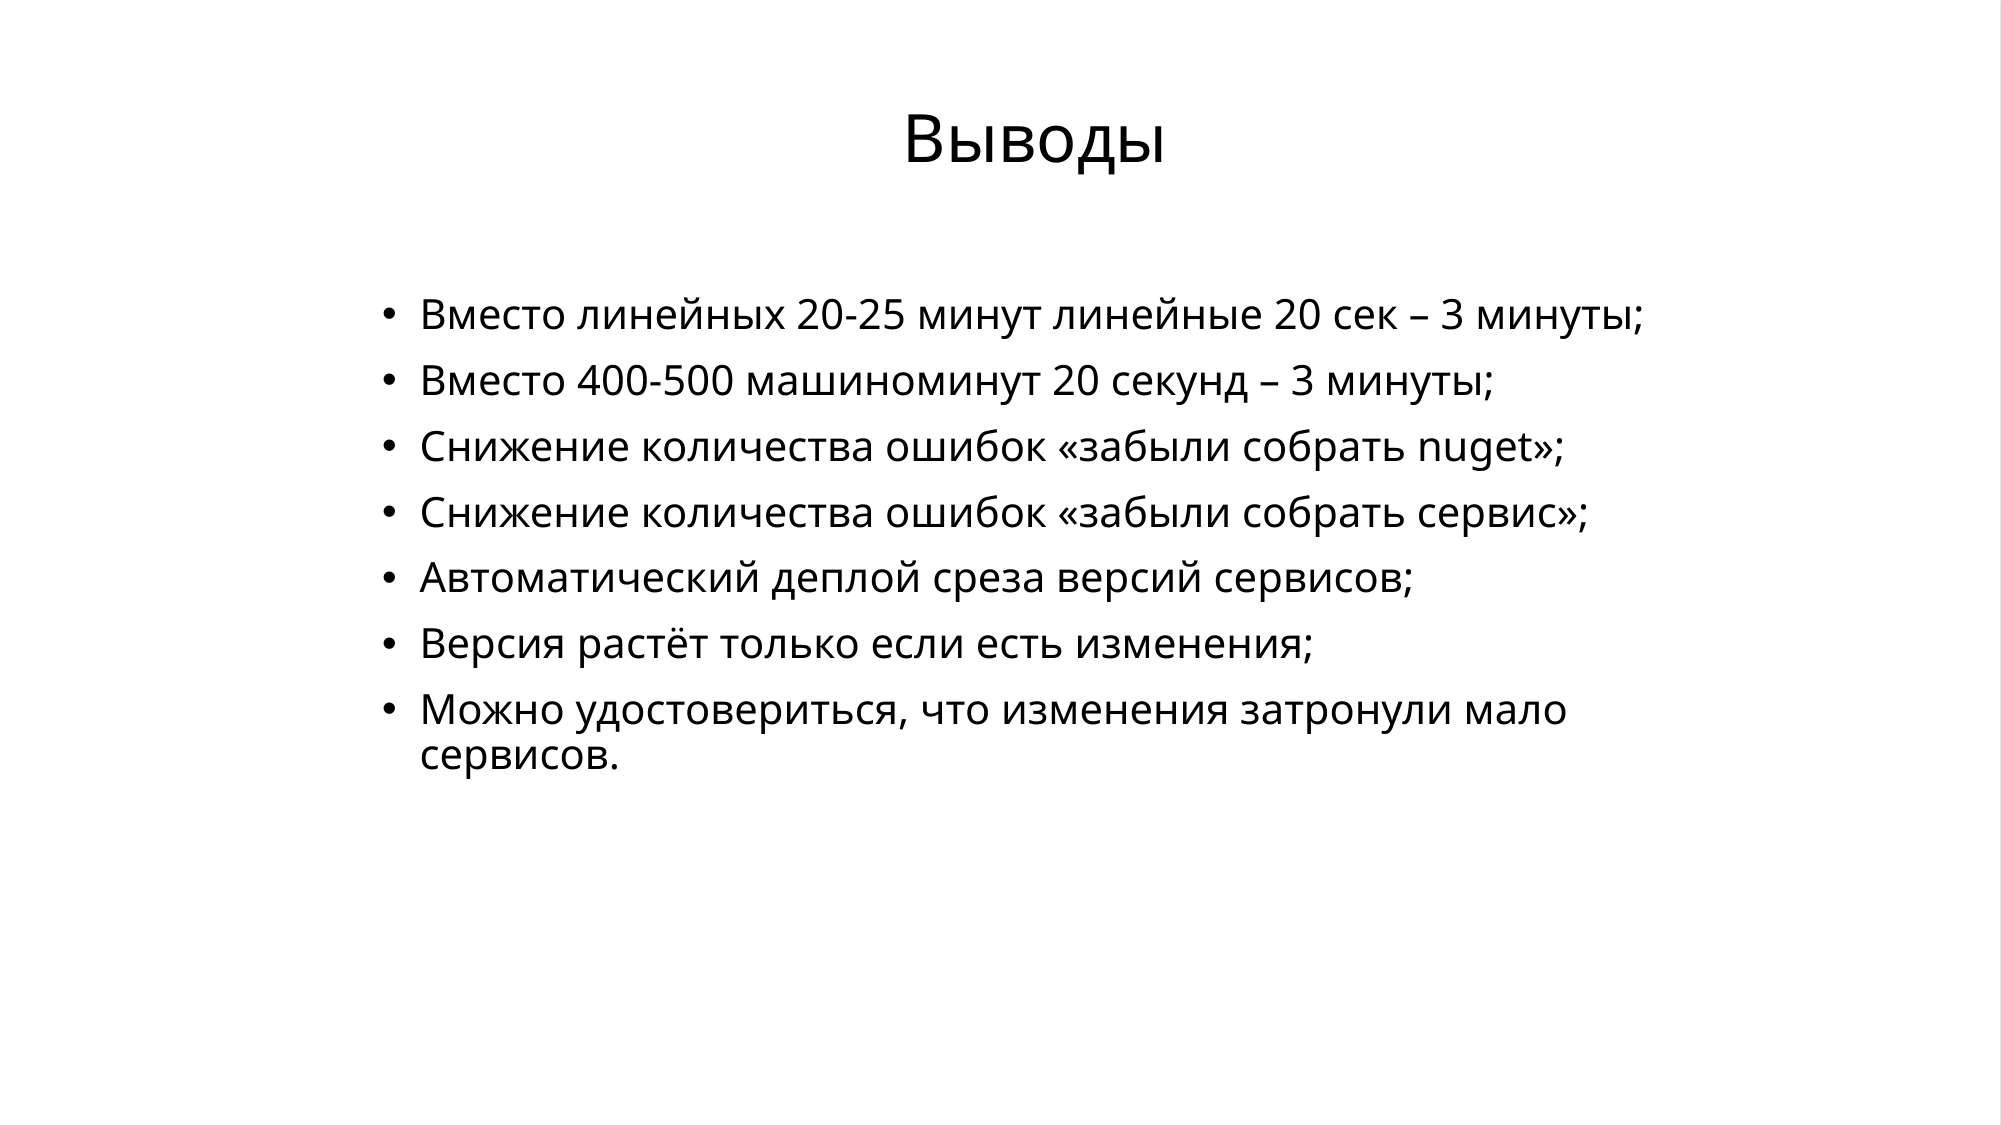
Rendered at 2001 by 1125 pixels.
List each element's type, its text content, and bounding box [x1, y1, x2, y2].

list Вместо линейных 20-25 минут линейные 20 сек – 3 минуты; Вместо 400-500 машиноминут 20 секунд – 3 минуты; Снижение количества ошибок «забыли собрать nuget»; Снижение количества ошибок «забыли собрать сервис»; Автоматический деплой среза версий сервисов; Версия растёт только если есть изменения; Можно удостовериться, что изменения затронули мало сервисов. [367, 286, 1704, 1080]
text_box Выводы [458, 88, 1613, 184]
